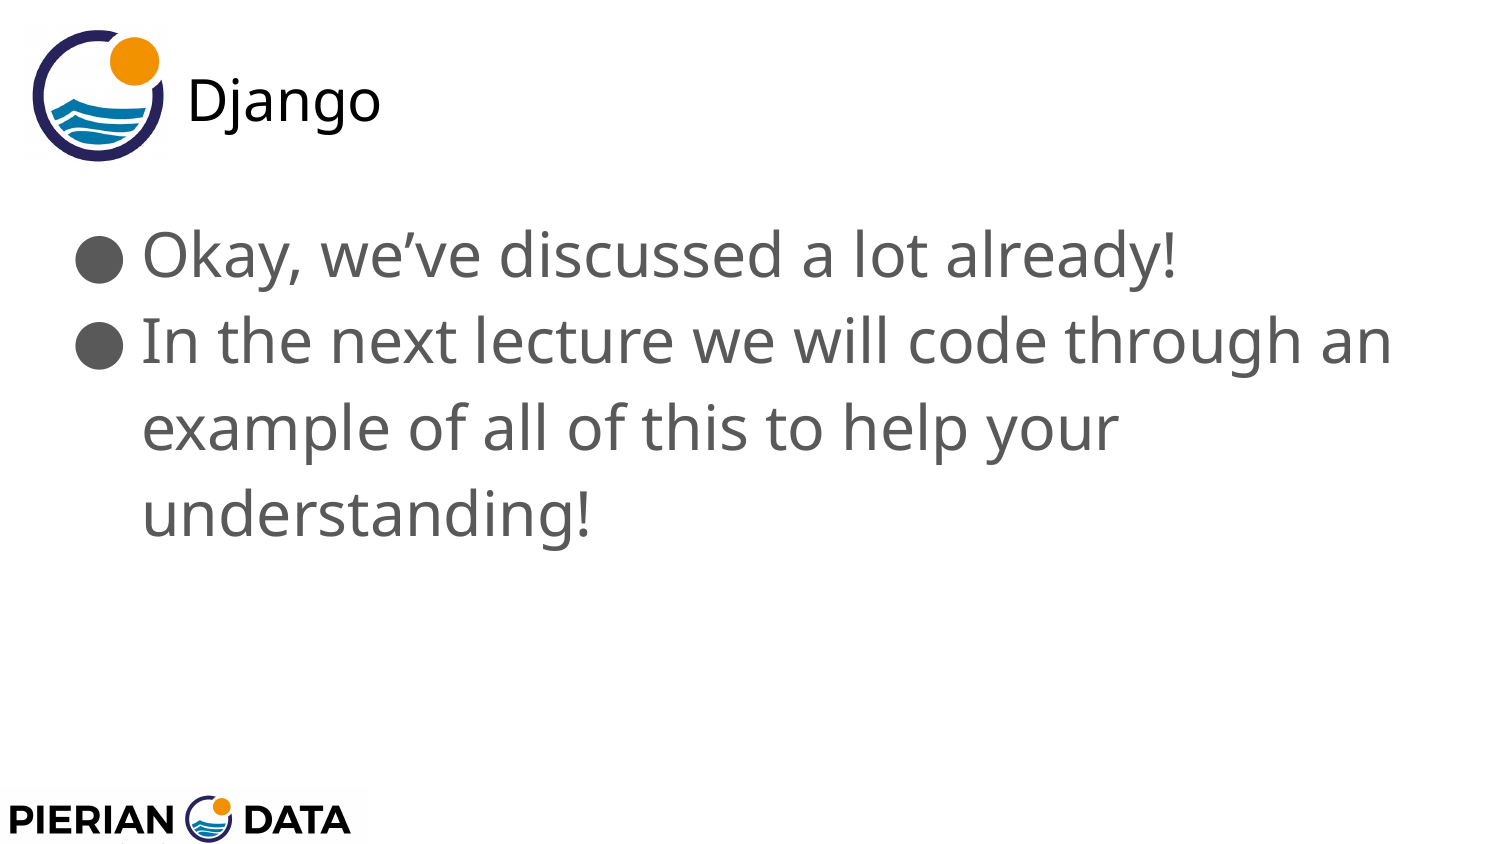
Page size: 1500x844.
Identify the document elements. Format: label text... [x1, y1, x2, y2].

title Django [176, 48, 1449, 143]
list Okay, we’ve discussed a lot already! In the next lecture we will code through an example of all of this to help your understanding! [51, 189, 1449, 750]
picture [24, 24, 172, 167]
picture [0, 787, 368, 844]
